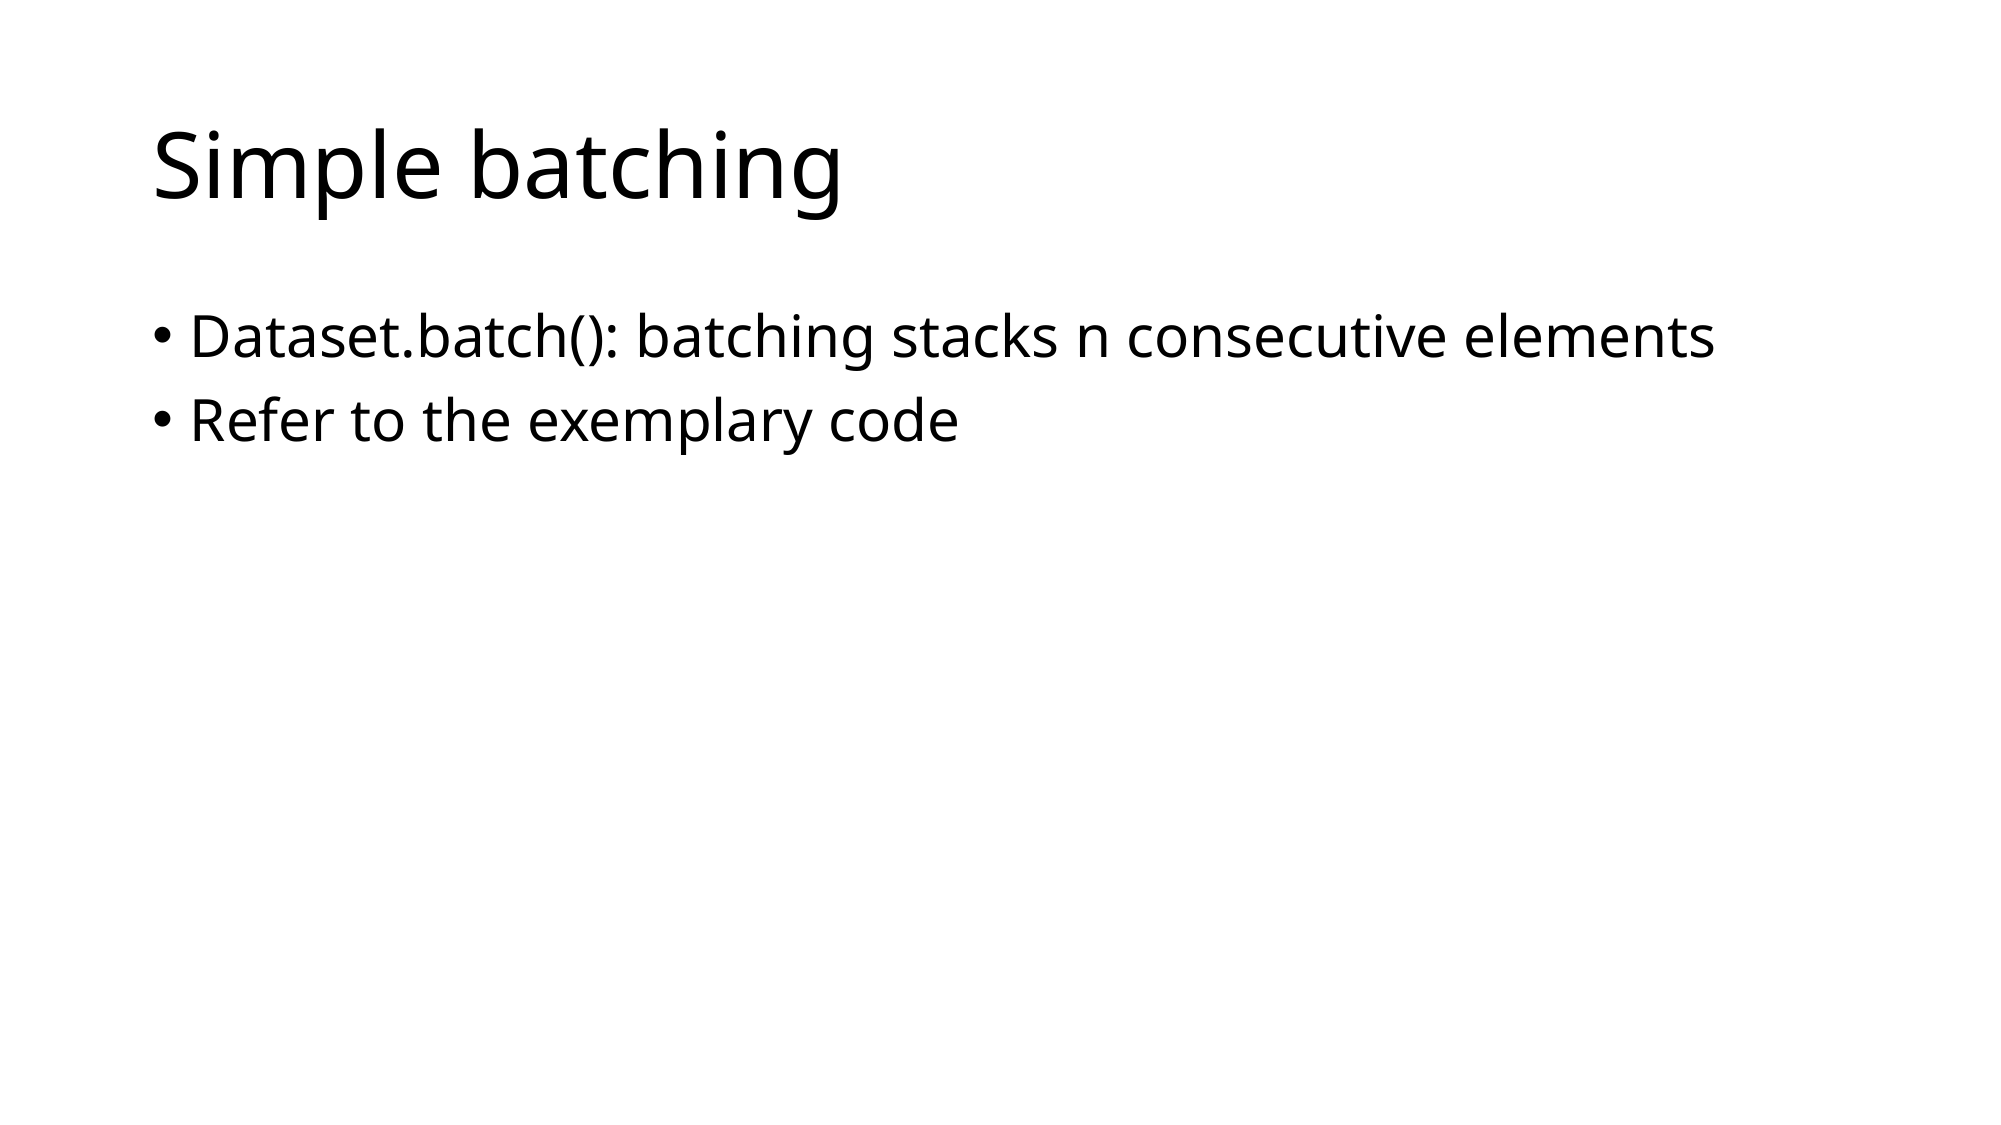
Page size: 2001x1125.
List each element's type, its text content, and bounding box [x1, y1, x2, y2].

list Dataset.batch(): batching stacks n consecutive elements Refer to the exemplary code [137, 299, 1863, 1014]
title Simple batching [137, 59, 1863, 278]
